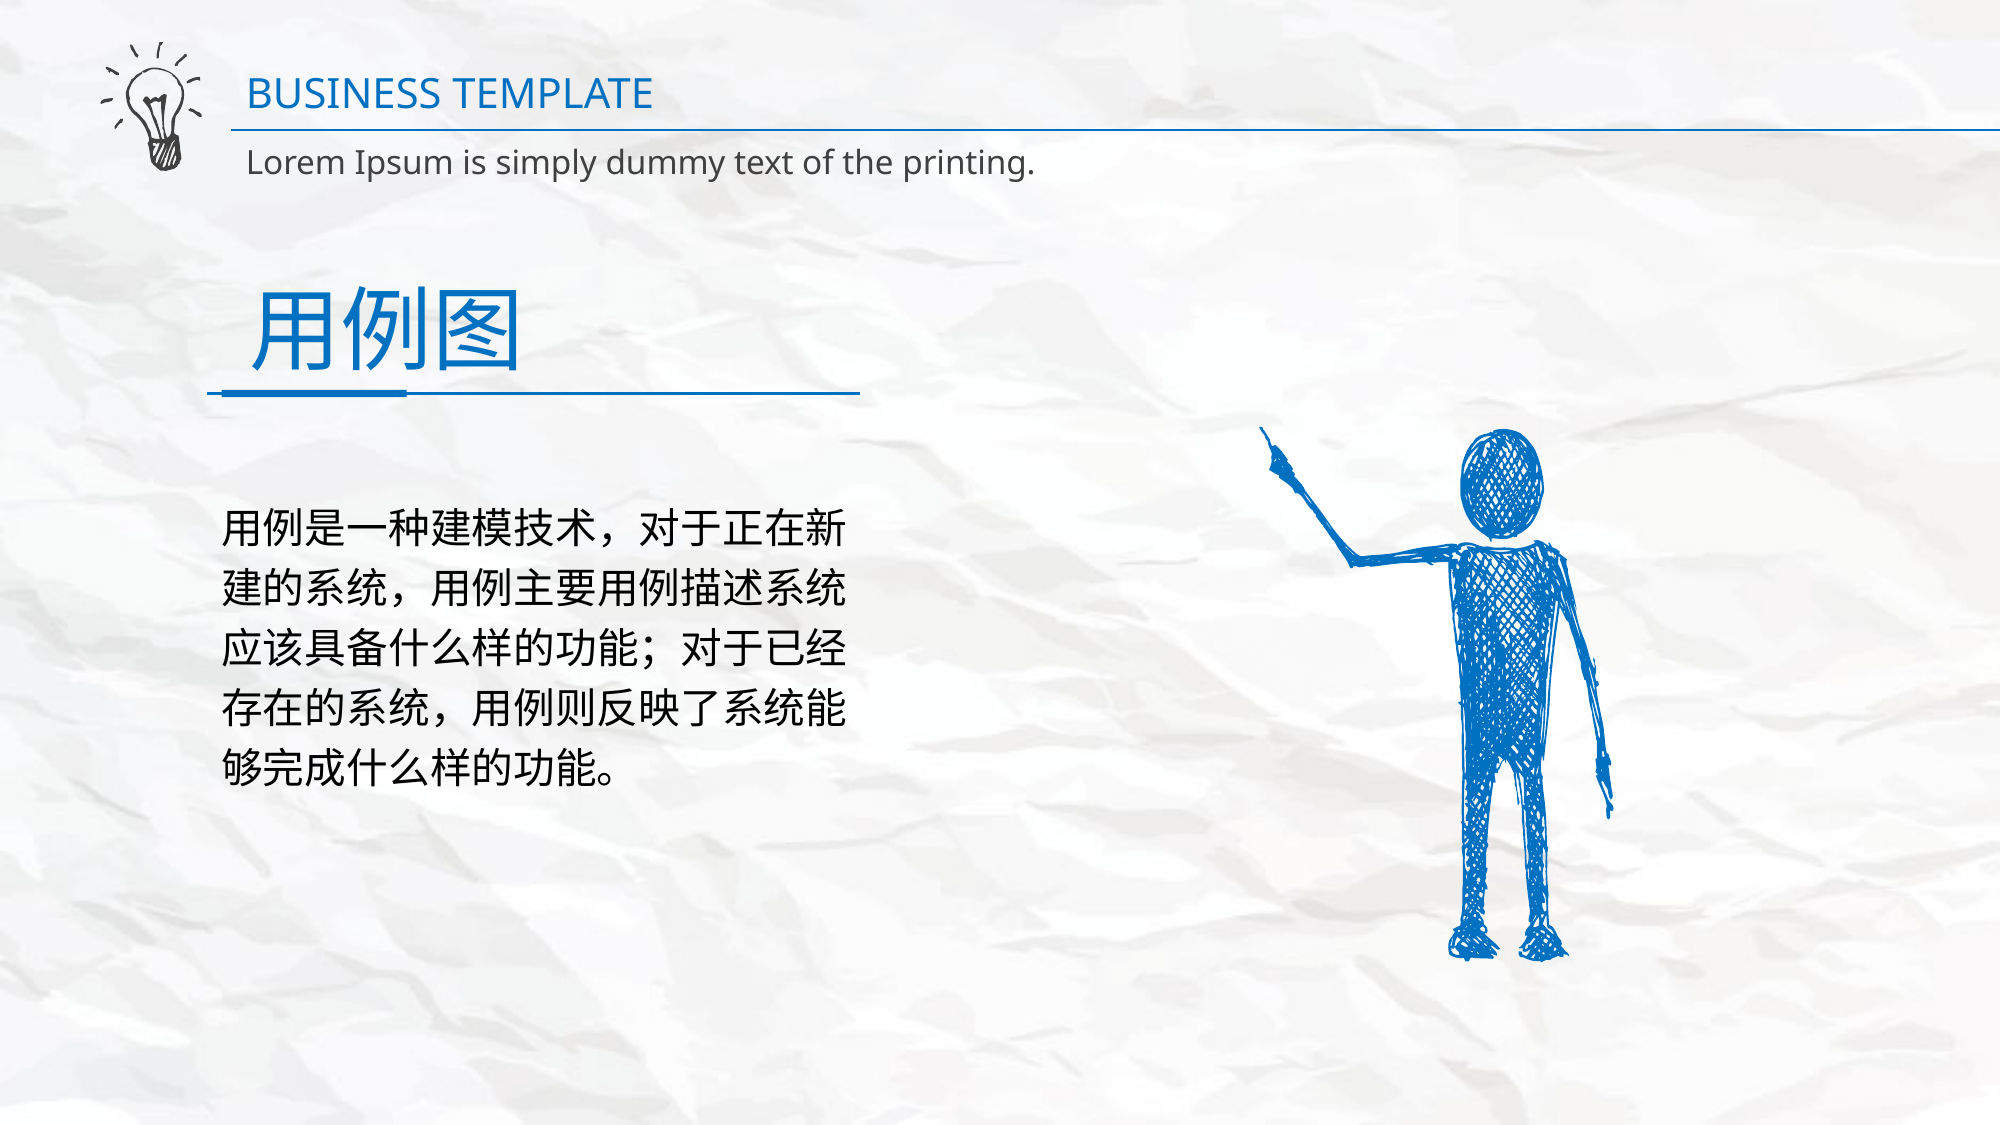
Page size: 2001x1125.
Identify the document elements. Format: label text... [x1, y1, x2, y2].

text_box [1259, 426, 1616, 963]
text_box 用例图 [234, 264, 540, 386]
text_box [100, 41, 203, 172]
text_box BUSINESS TEMPLATE [231, 59, 722, 125]
picture [0, 0, 2000, 1125]
text_box Lorem Ipsum is simply dummy text of the printing. [231, 133, 1113, 189]
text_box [206, 386, 883, 803]
